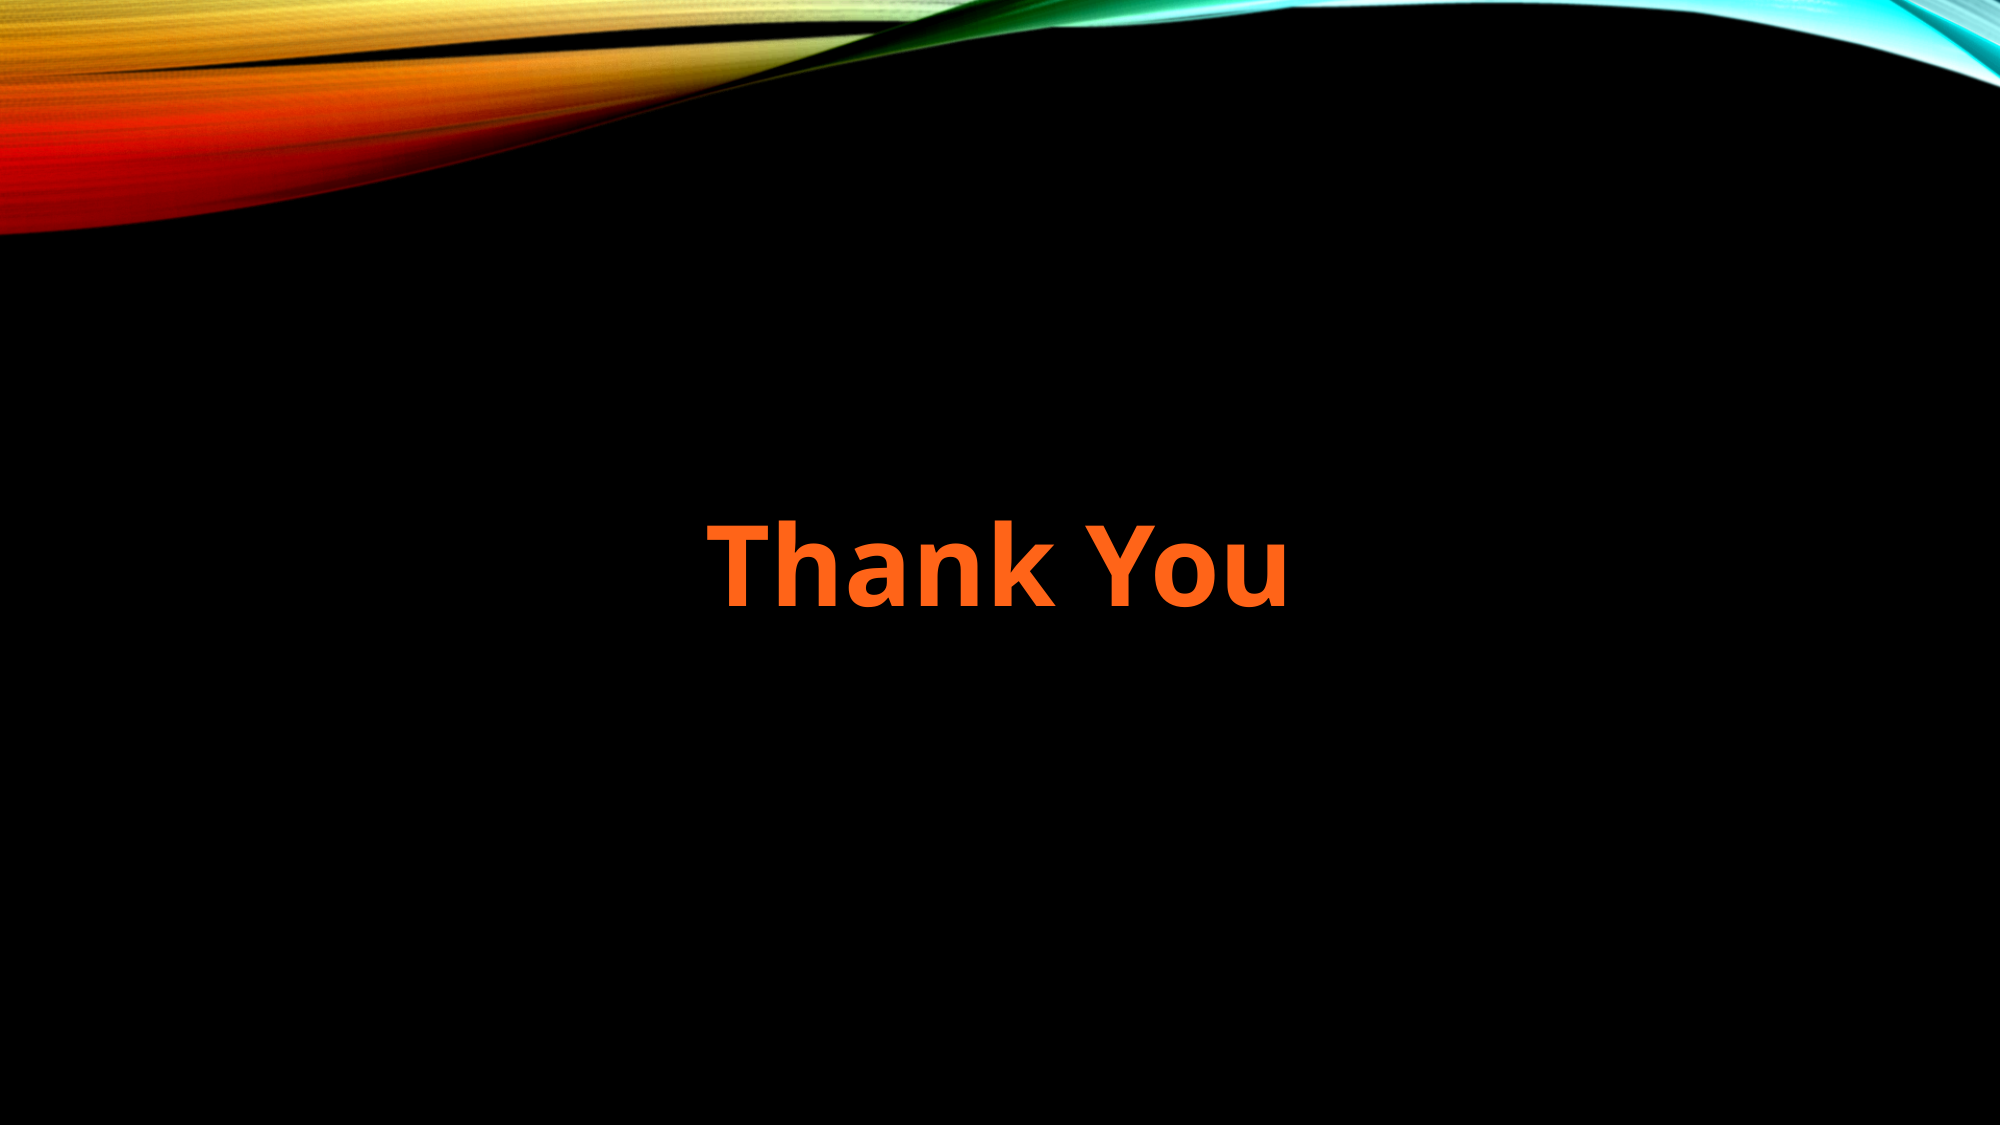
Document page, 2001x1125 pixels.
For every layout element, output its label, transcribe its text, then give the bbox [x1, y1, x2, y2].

picture [0, 0, 2000, 237]
text_box Thank You [690, 486, 1310, 637]
